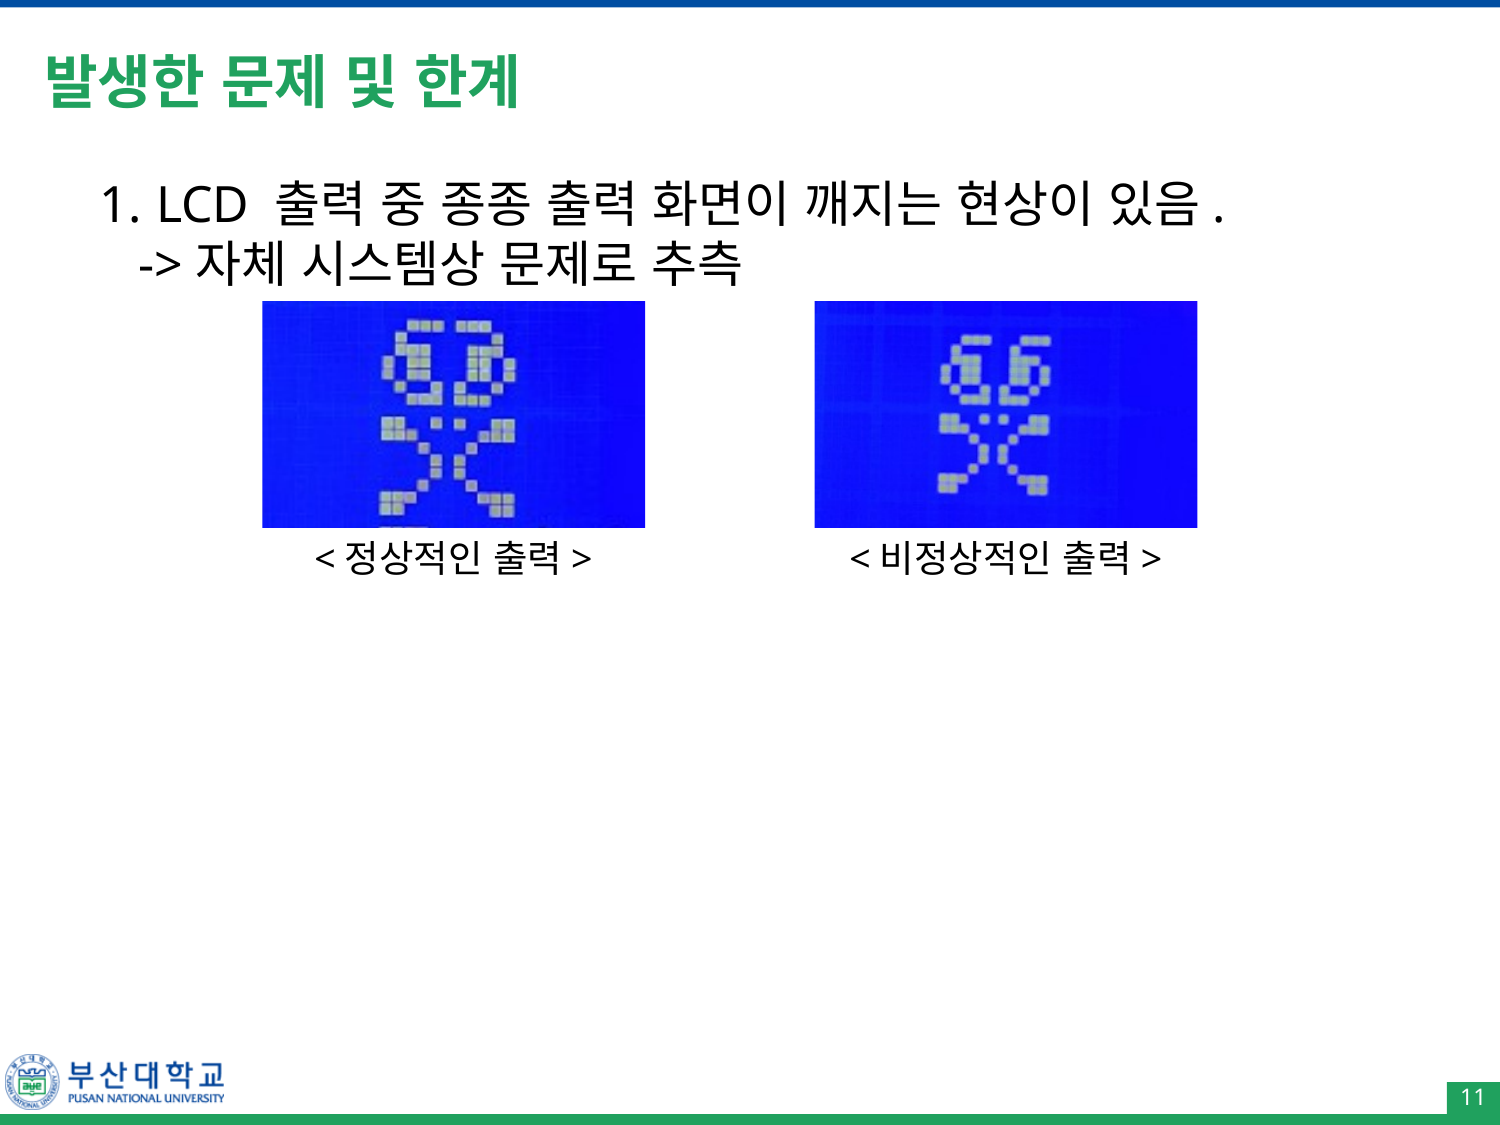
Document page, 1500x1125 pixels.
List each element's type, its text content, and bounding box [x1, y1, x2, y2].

slide_number 11 [1446, 1082, 1500, 1115]
picture [5, 1054, 224, 1110]
text_box LCD 출력 중 종종 출력 화면이 깨지는 현상이 있음. ->자체 시스템상 문제로 추측 [85, 165, 1241, 301]
picture [261, 301, 646, 528]
picture [814, 301, 1198, 528]
title 발생한 문제 및 한계 [29, 29, 1472, 131]
text_box <정상적인 출력> [299, 538, 608, 587]
text_box <비정상적인 출력> [834, 538, 1178, 587]
